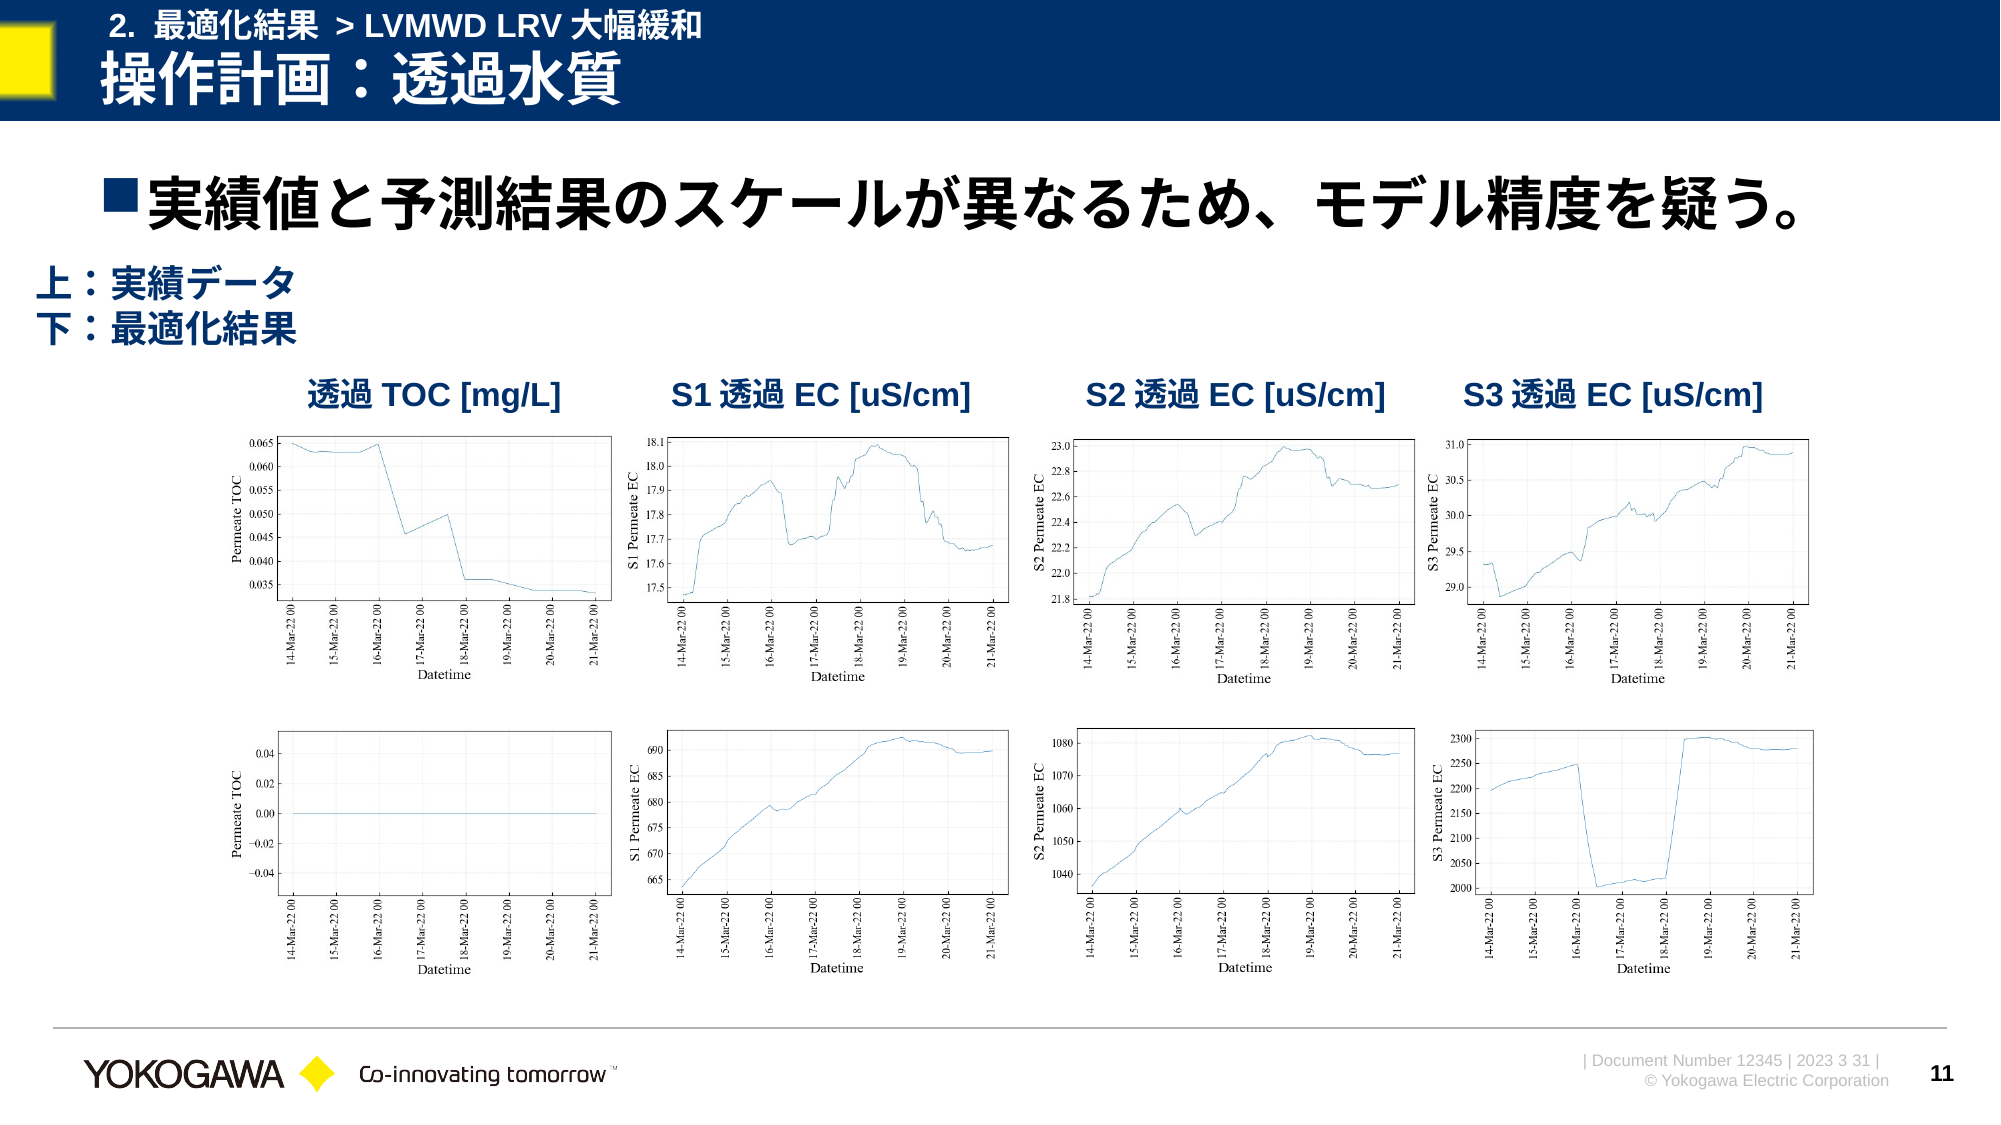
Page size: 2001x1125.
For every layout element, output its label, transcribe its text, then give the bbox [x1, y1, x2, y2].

picture [1426, 723, 1819, 983]
picture [1027, 721, 1421, 982]
text_box 透過TOC [mg/L] [265, 365, 604, 421]
text_box 2. 最適化結果 > LVMWD LRV大幅緩和 [93, 0, 730, 52]
text_box S3透過EC [uS/cm] [1437, 365, 1789, 421]
picture [623, 723, 1014, 982]
picture [83, 1055, 617, 1093]
text_box S1透過EC [uS/cm] [652, 365, 990, 421]
picture [1027, 432, 1815, 693]
title 操作計画：透過水質 [84, 39, 1955, 125]
text_box S2透過EC [uS/cm] [1060, 365, 1412, 421]
picture [620, 430, 1015, 691]
slide_number 11 [1904, 1042, 1970, 1103]
picture [225, 429, 617, 689]
text_box 実績値と予測結果のスケールが異なるため、モデル精度を疑う。 [84, 167, 1970, 257]
picture [225, 724, 617, 984]
picture [0, 6, 69, 115]
text_box 上：実績データ 下：最適化結果 [20, 252, 341, 358]
